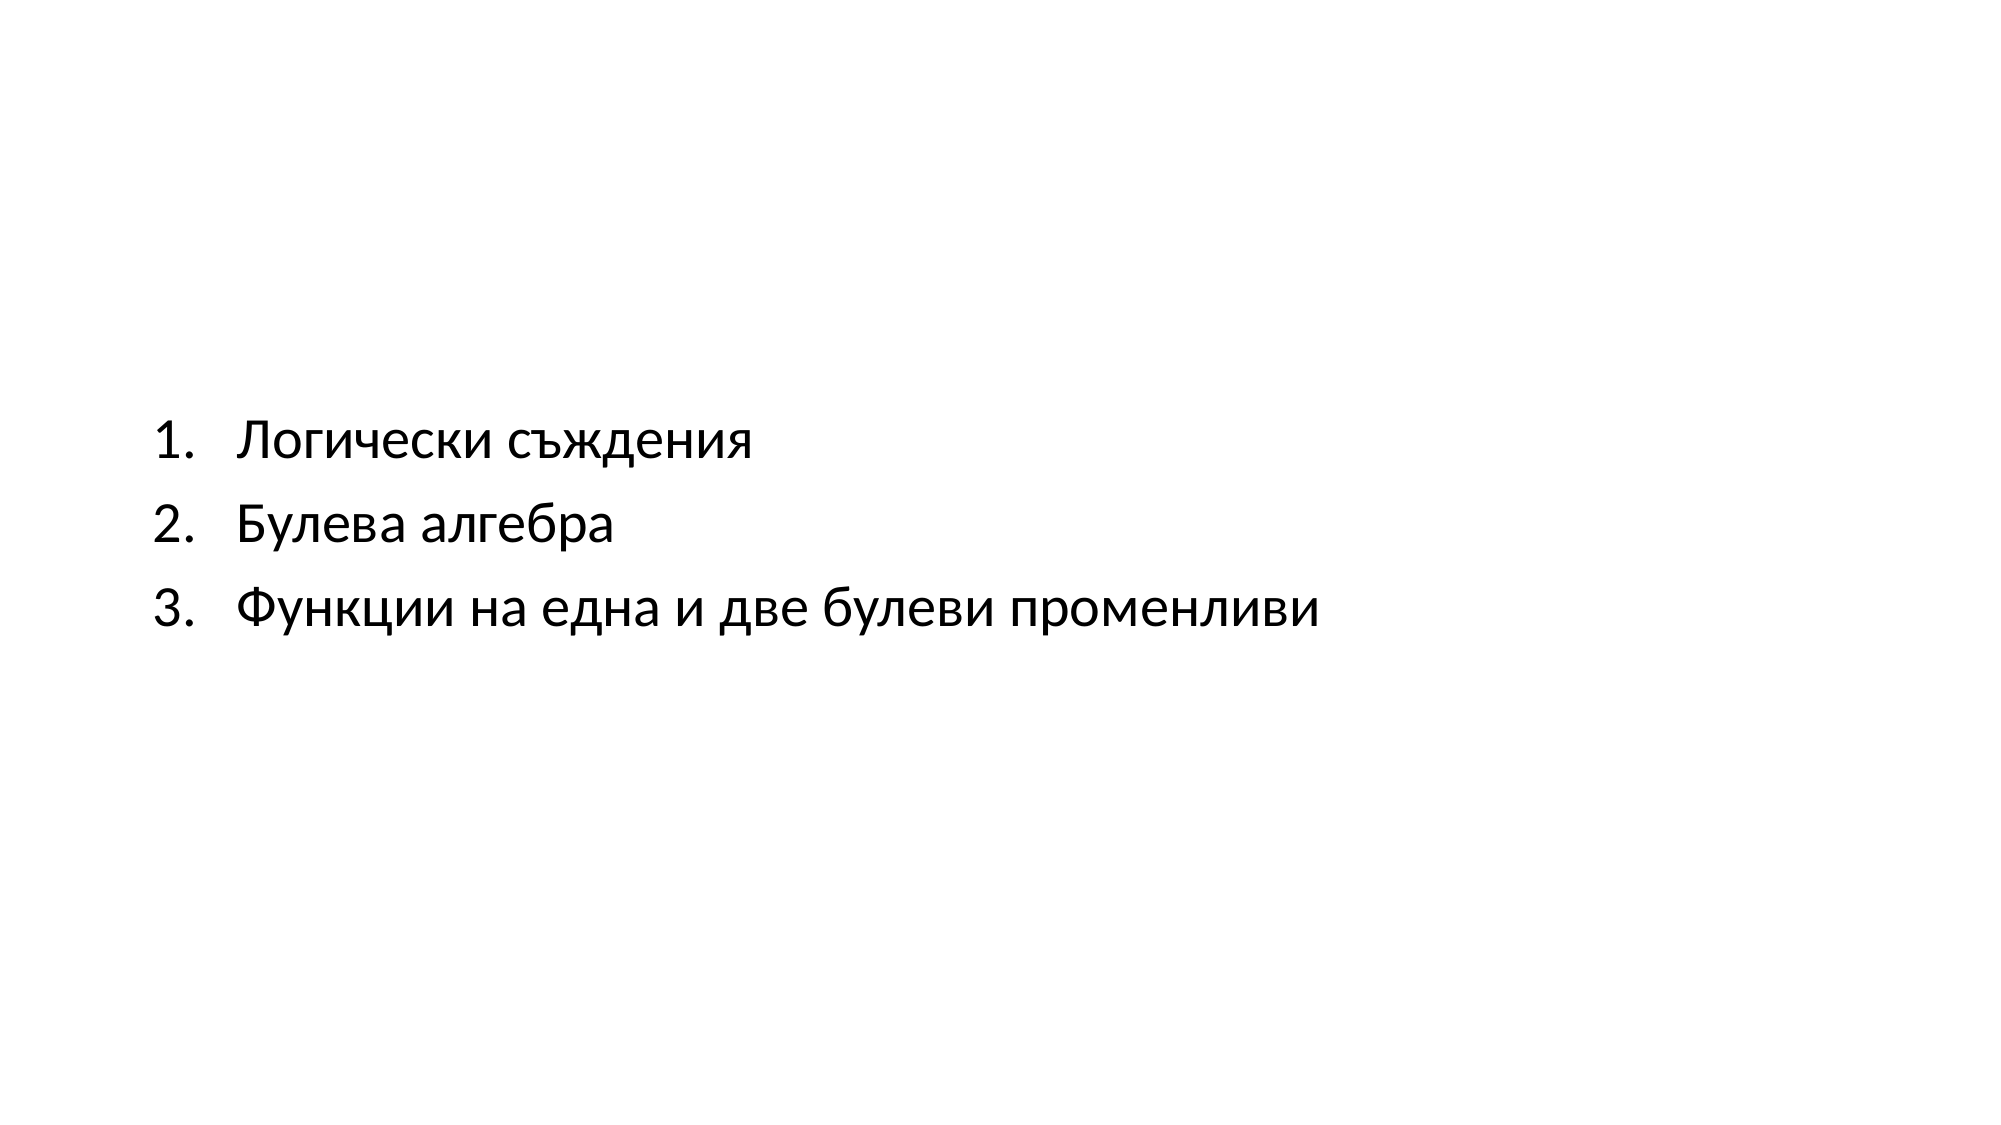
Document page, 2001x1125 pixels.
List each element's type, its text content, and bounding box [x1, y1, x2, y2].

list Логически съждения Булева алгебра Функции на една и две булеви променливи [137, 400, 1863, 900]
